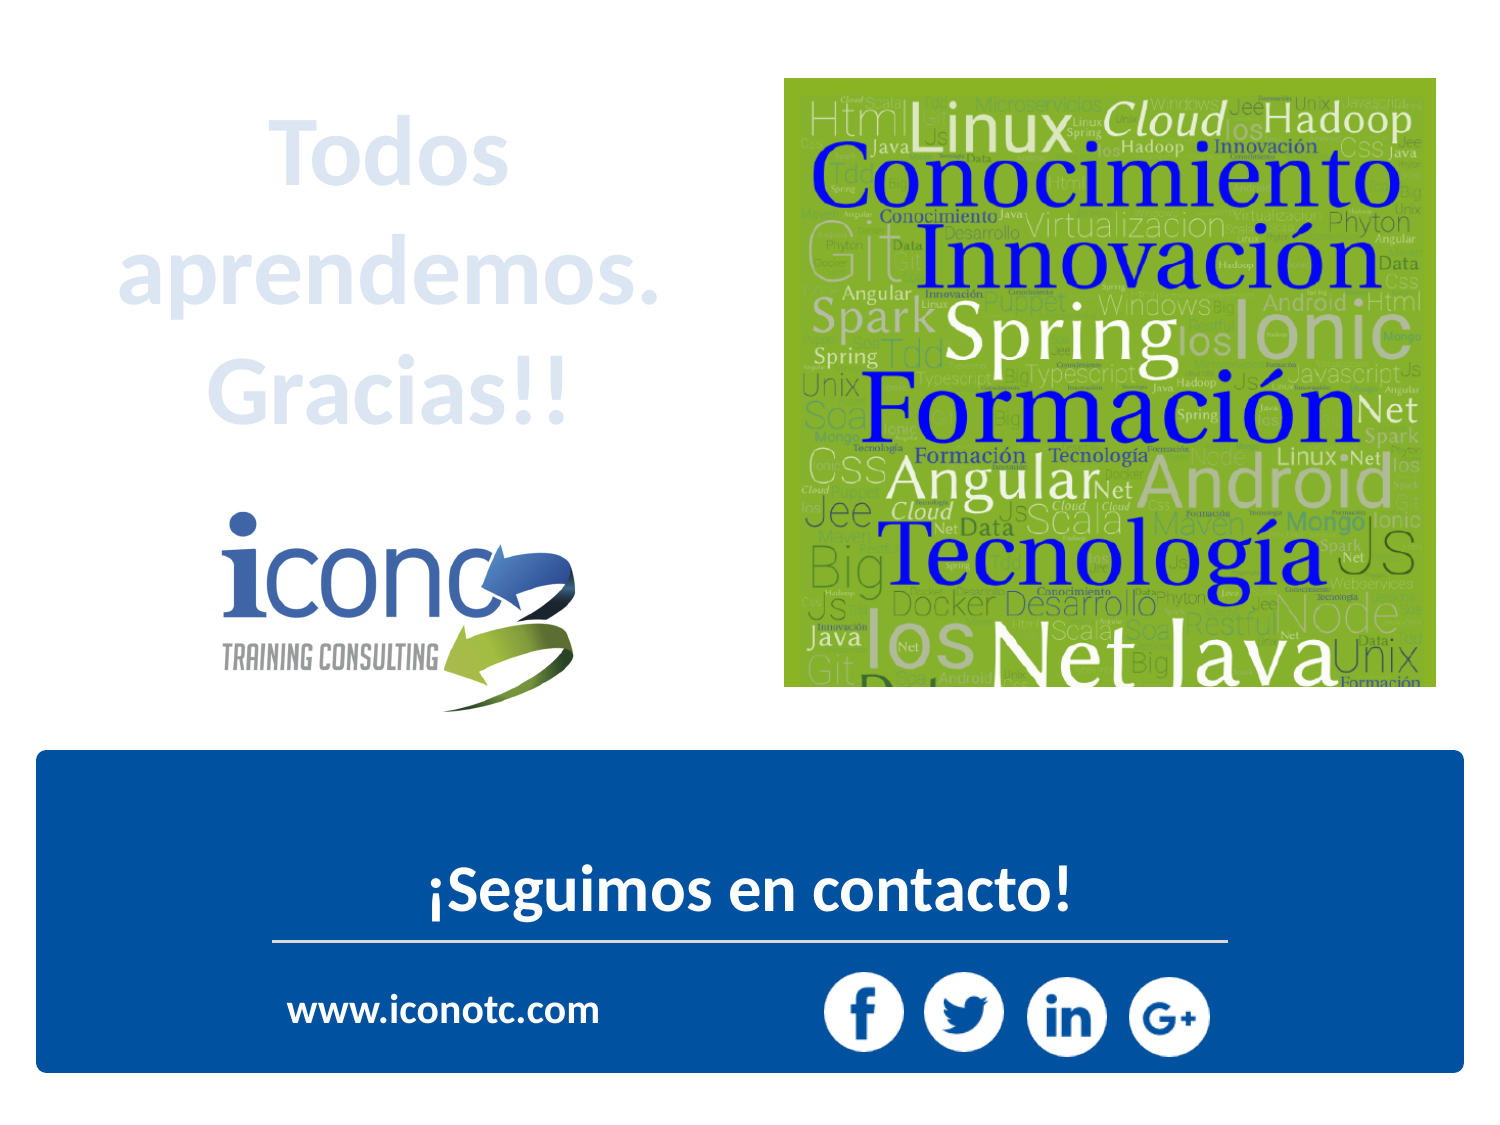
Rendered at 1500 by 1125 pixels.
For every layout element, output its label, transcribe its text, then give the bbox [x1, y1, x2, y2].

text_box [44, 758, 1456, 1065]
picture [1026, 976, 1107, 1057]
text_box Todos aprendemos. Gracias!! [64, 77, 715, 453]
picture [1129, 976, 1210, 1057]
picture [218, 509, 576, 717]
text_box ¡Seguimos en contacto! [64, 780, 1436, 933]
text_box www.iconotc.com [271, 964, 774, 1040]
picture [823, 972, 904, 1052]
picture [783, 77, 1436, 687]
picture [924, 972, 1004, 1052]
